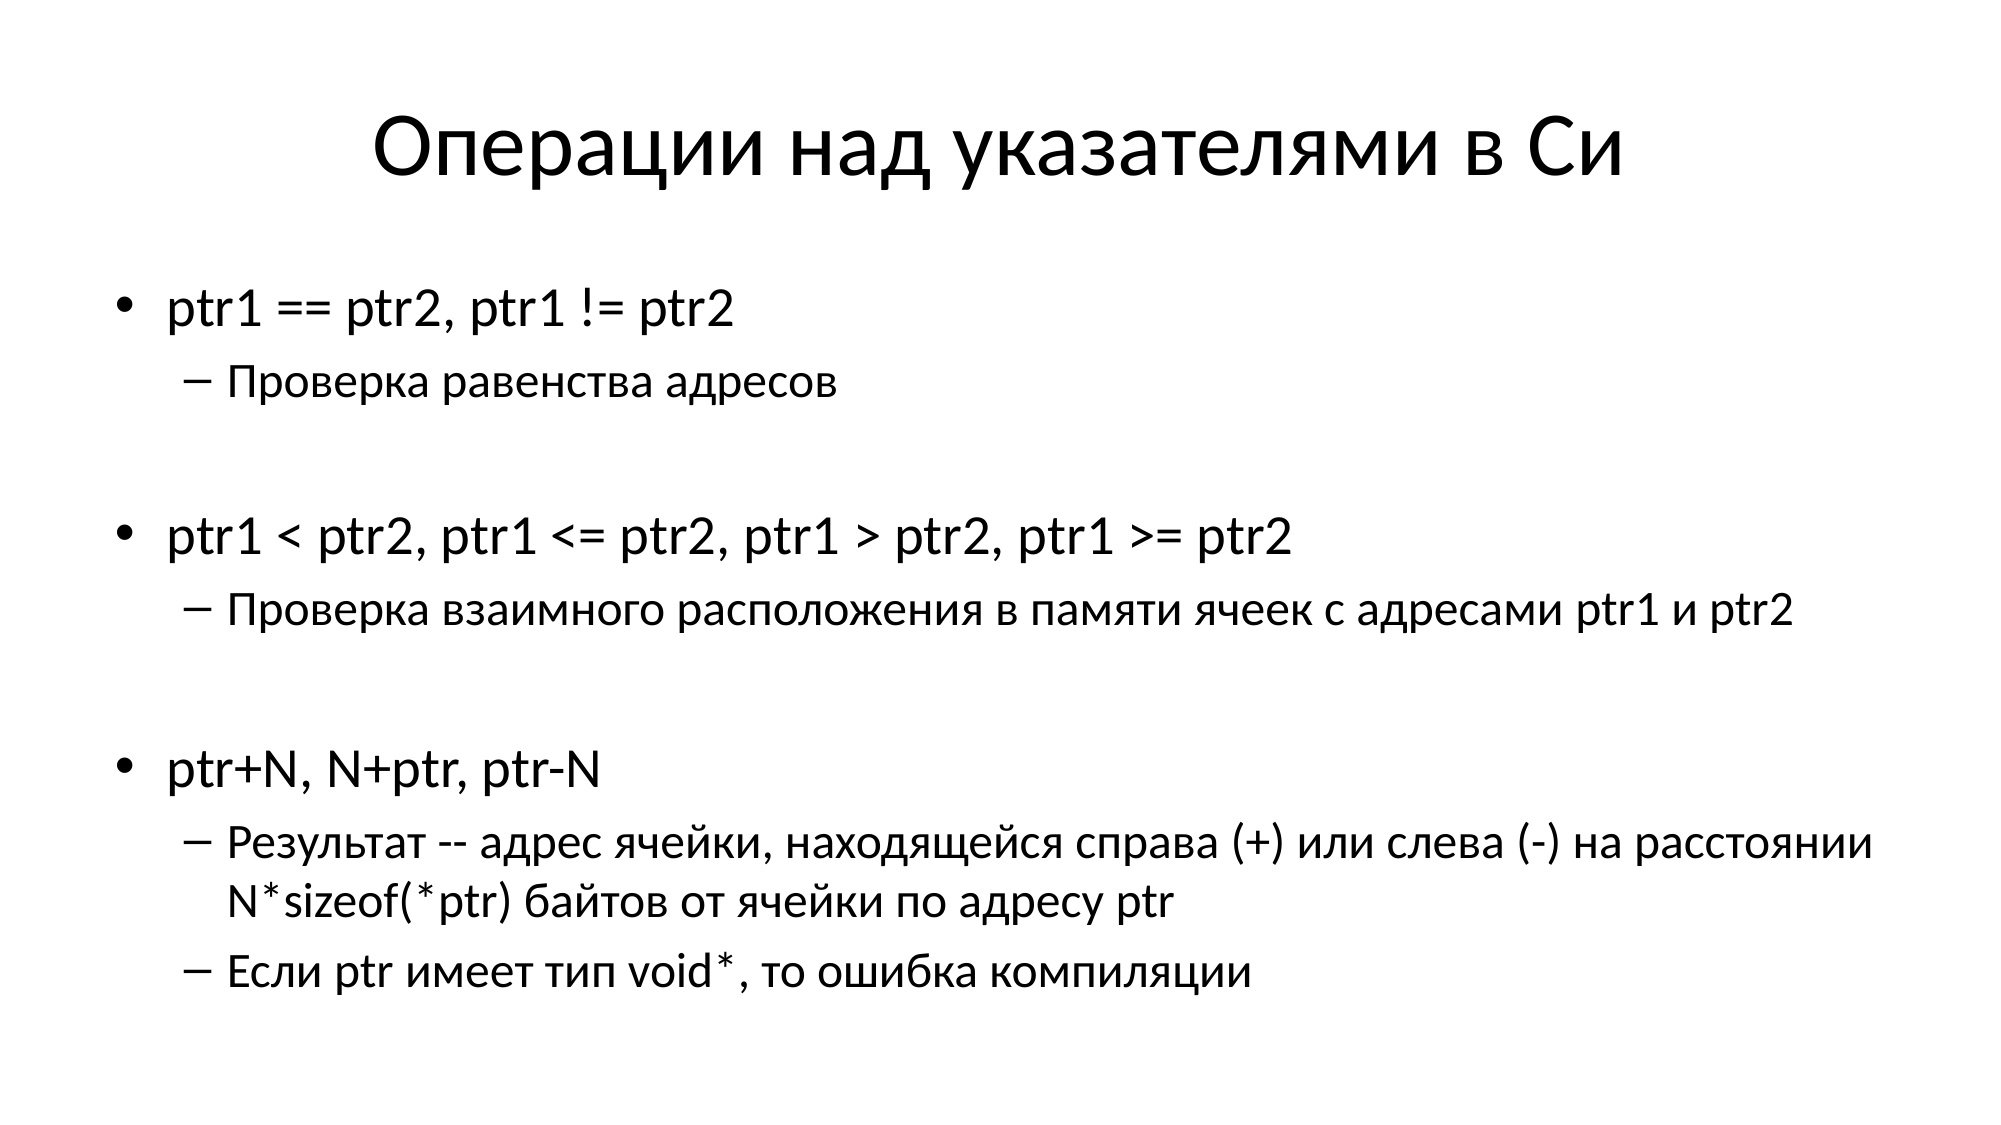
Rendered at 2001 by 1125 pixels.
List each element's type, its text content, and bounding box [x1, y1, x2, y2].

title Операции над указателями в Си [99, 45, 1900, 233]
list ptr1 == ptr2, ptr1 != ptr2 Проверка равенства адресов ptr1 < ptr2, ptr1 <= ptr2, ptr1 > ptr2, ptr1 >= ptr2 Проверка взаимного расположения в памяти ячеек с адресами ptr1 и ptr2 ptr+N, N+ptr, ptr-N Результат -- адрес ячейки, находящейся справа (+) или слева (-) на расстоянии N*sizeof(*ptr) байтов от ячейки по адресу ptr Если ptr имеет тип void*, то ошибка компиляции [99, 262, 1900, 1005]
